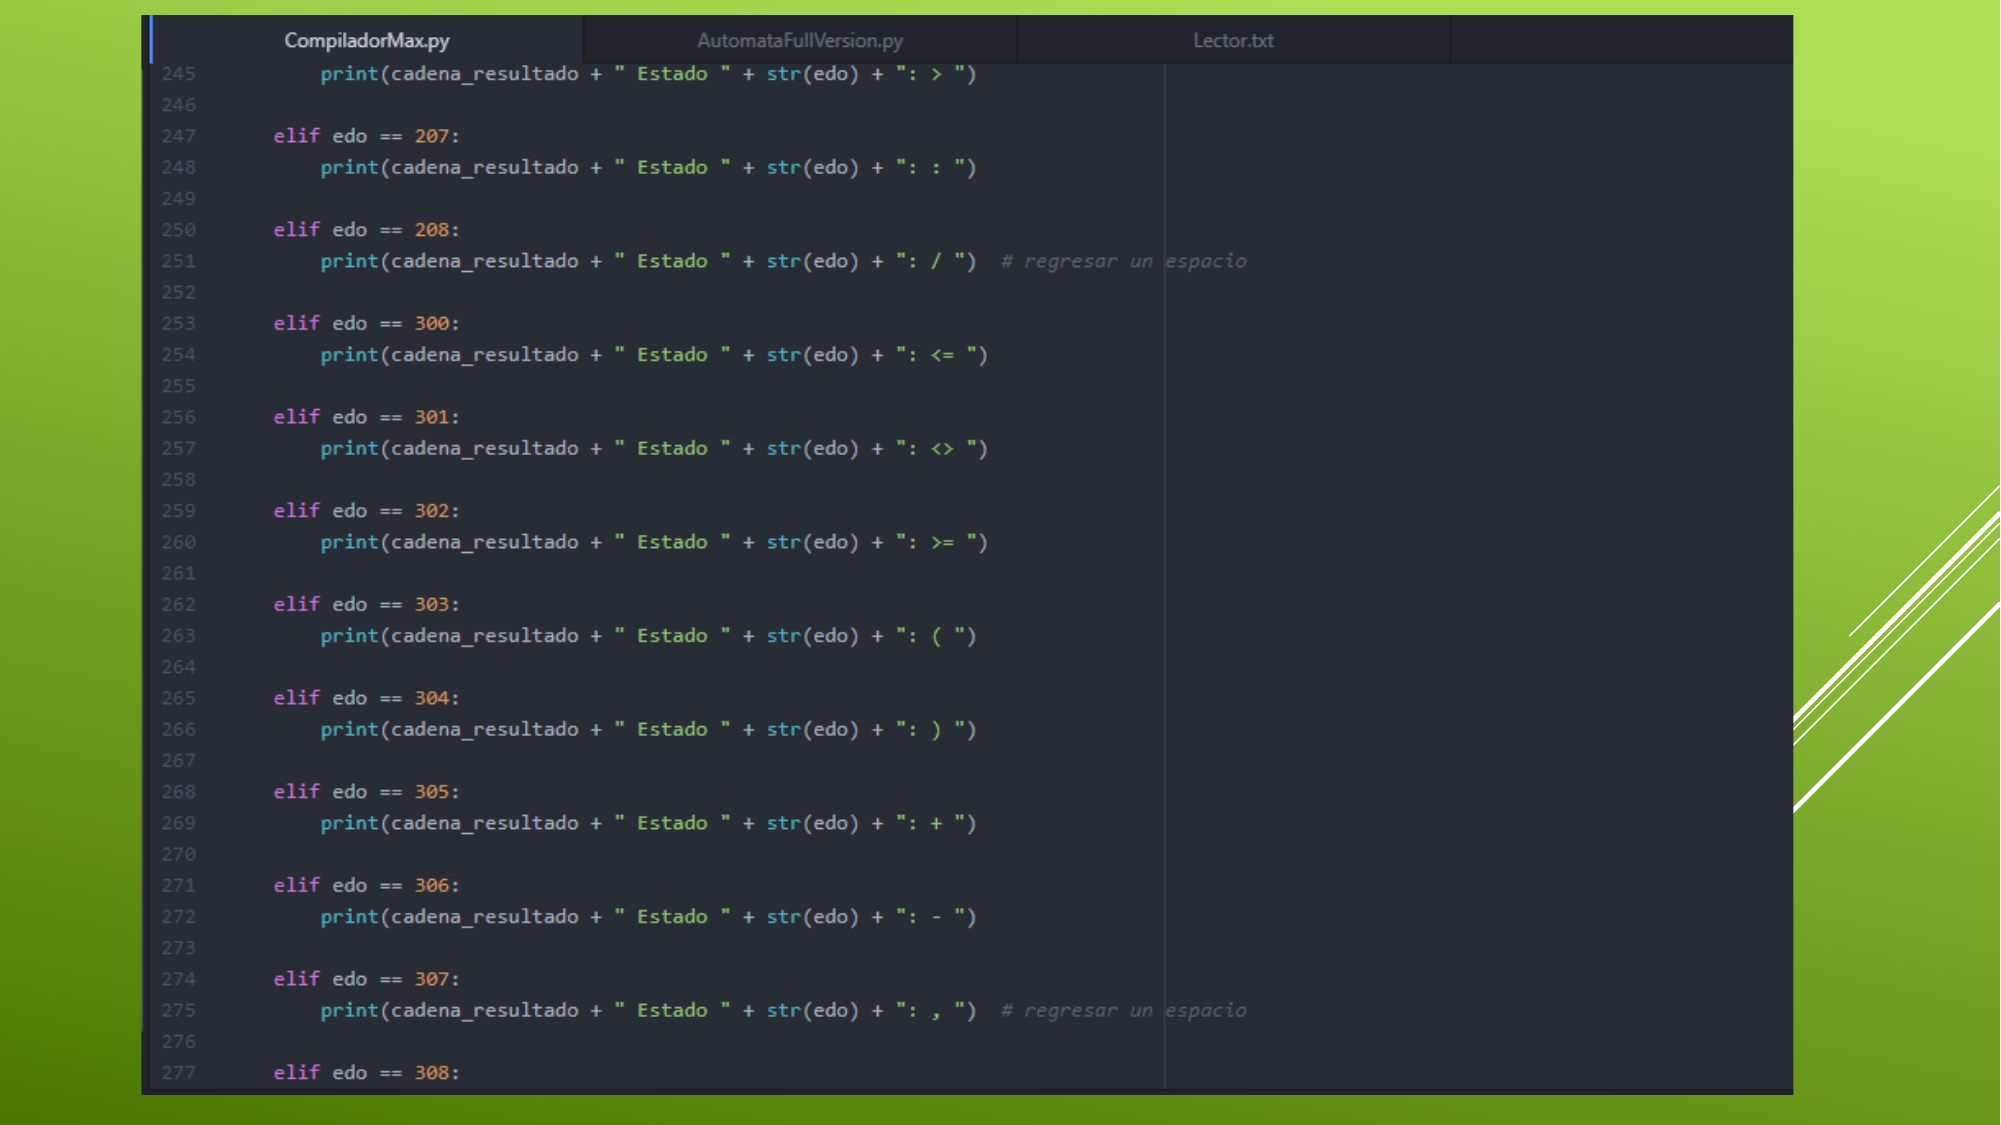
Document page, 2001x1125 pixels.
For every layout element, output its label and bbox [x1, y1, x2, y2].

picture [141, 14, 1794, 1095]
